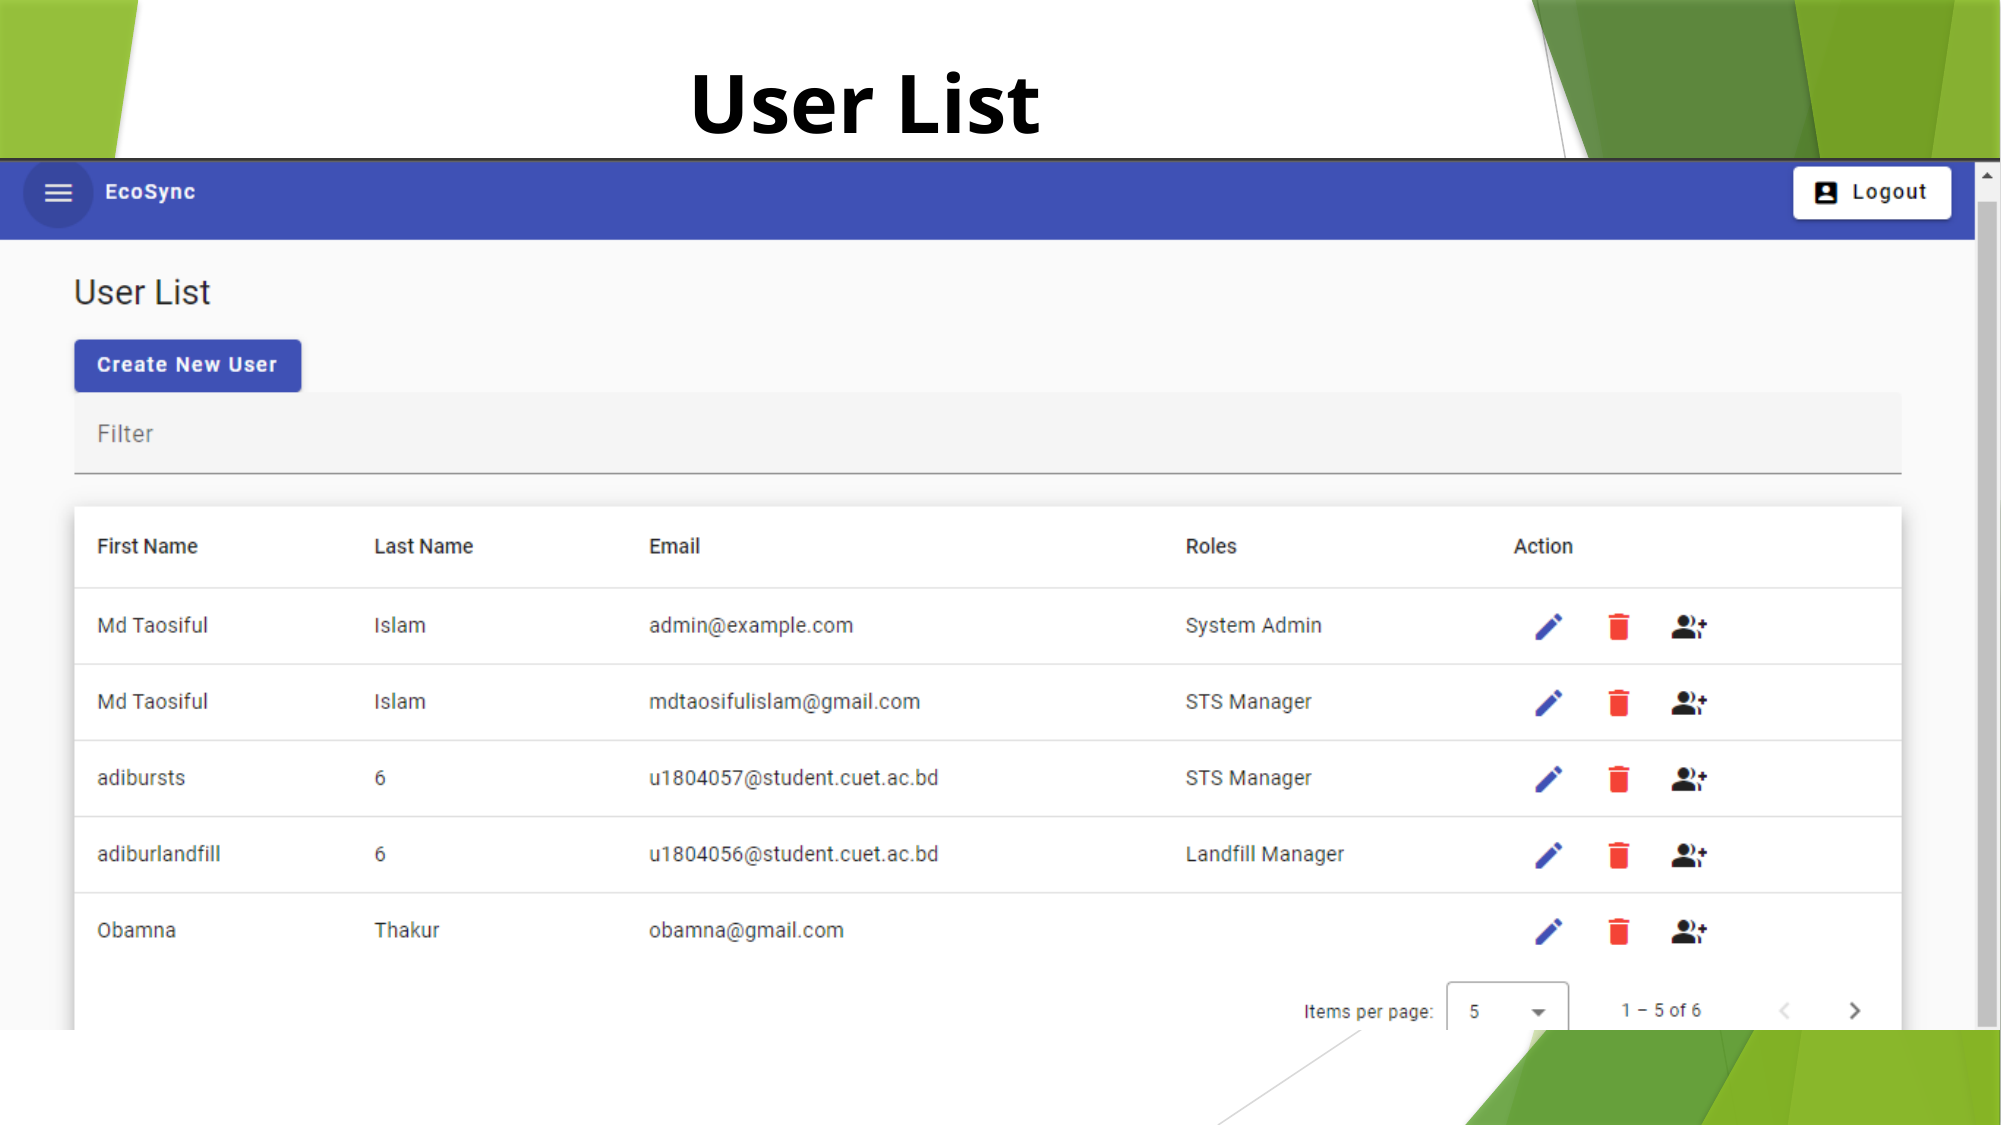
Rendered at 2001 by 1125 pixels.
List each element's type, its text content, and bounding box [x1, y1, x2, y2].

text_box User List [673, 45, 1327, 155]
picture [0, 157, 2000, 1030]
